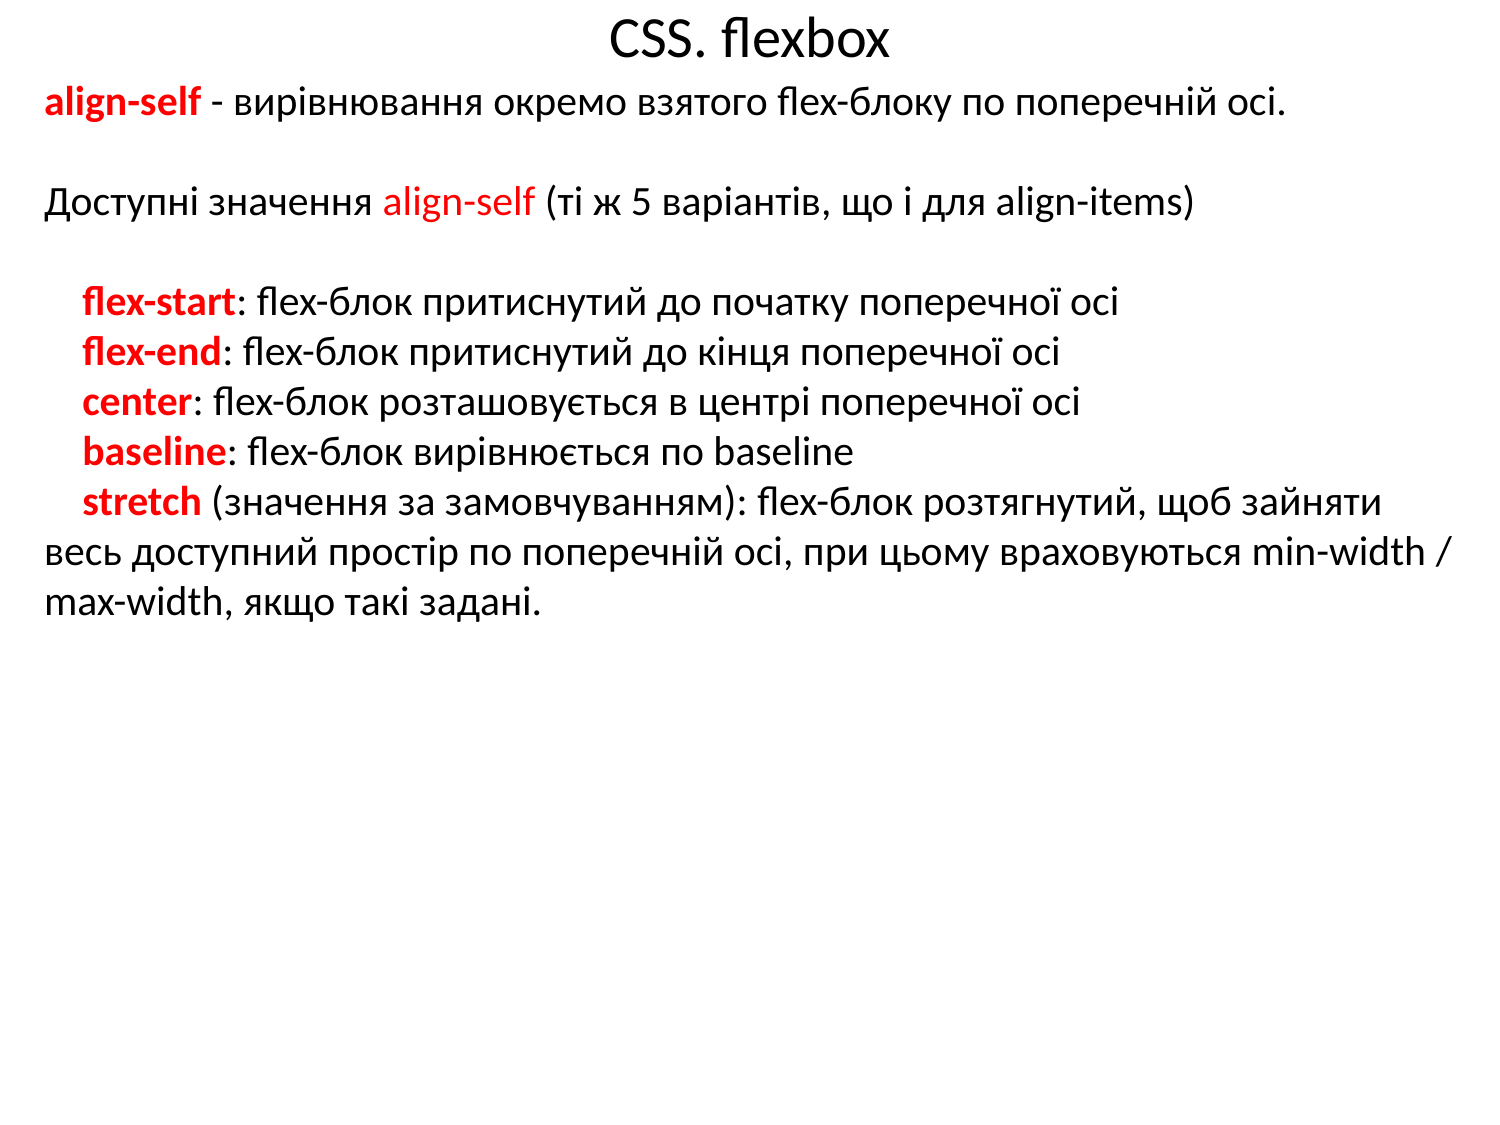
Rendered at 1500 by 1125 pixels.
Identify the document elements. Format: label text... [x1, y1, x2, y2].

text_box align-self - вирівнювання окремо взятого flex-блоку по поперечній осі. Доступні значення align-self (ті ж 5 варіантів, що і для align-items) flex-start: flex-блок притиснутий до початку поперечної осі flex-end: flex-блок притиснутий до кінця поперечної осі center: flex-блок розташовується в центрі поперечної осі baseline: flex-блок вирівнюється по baseline stretch (значення за замовчуванням): flex-блок розтягнутий, щоб зайняти весь доступний простір по поперечній осі, при цьому враховуються min-width / max-width, якщо такі задані. [29, 66, 1471, 632]
title CSS. flexbox [0, 2, 1500, 67]
